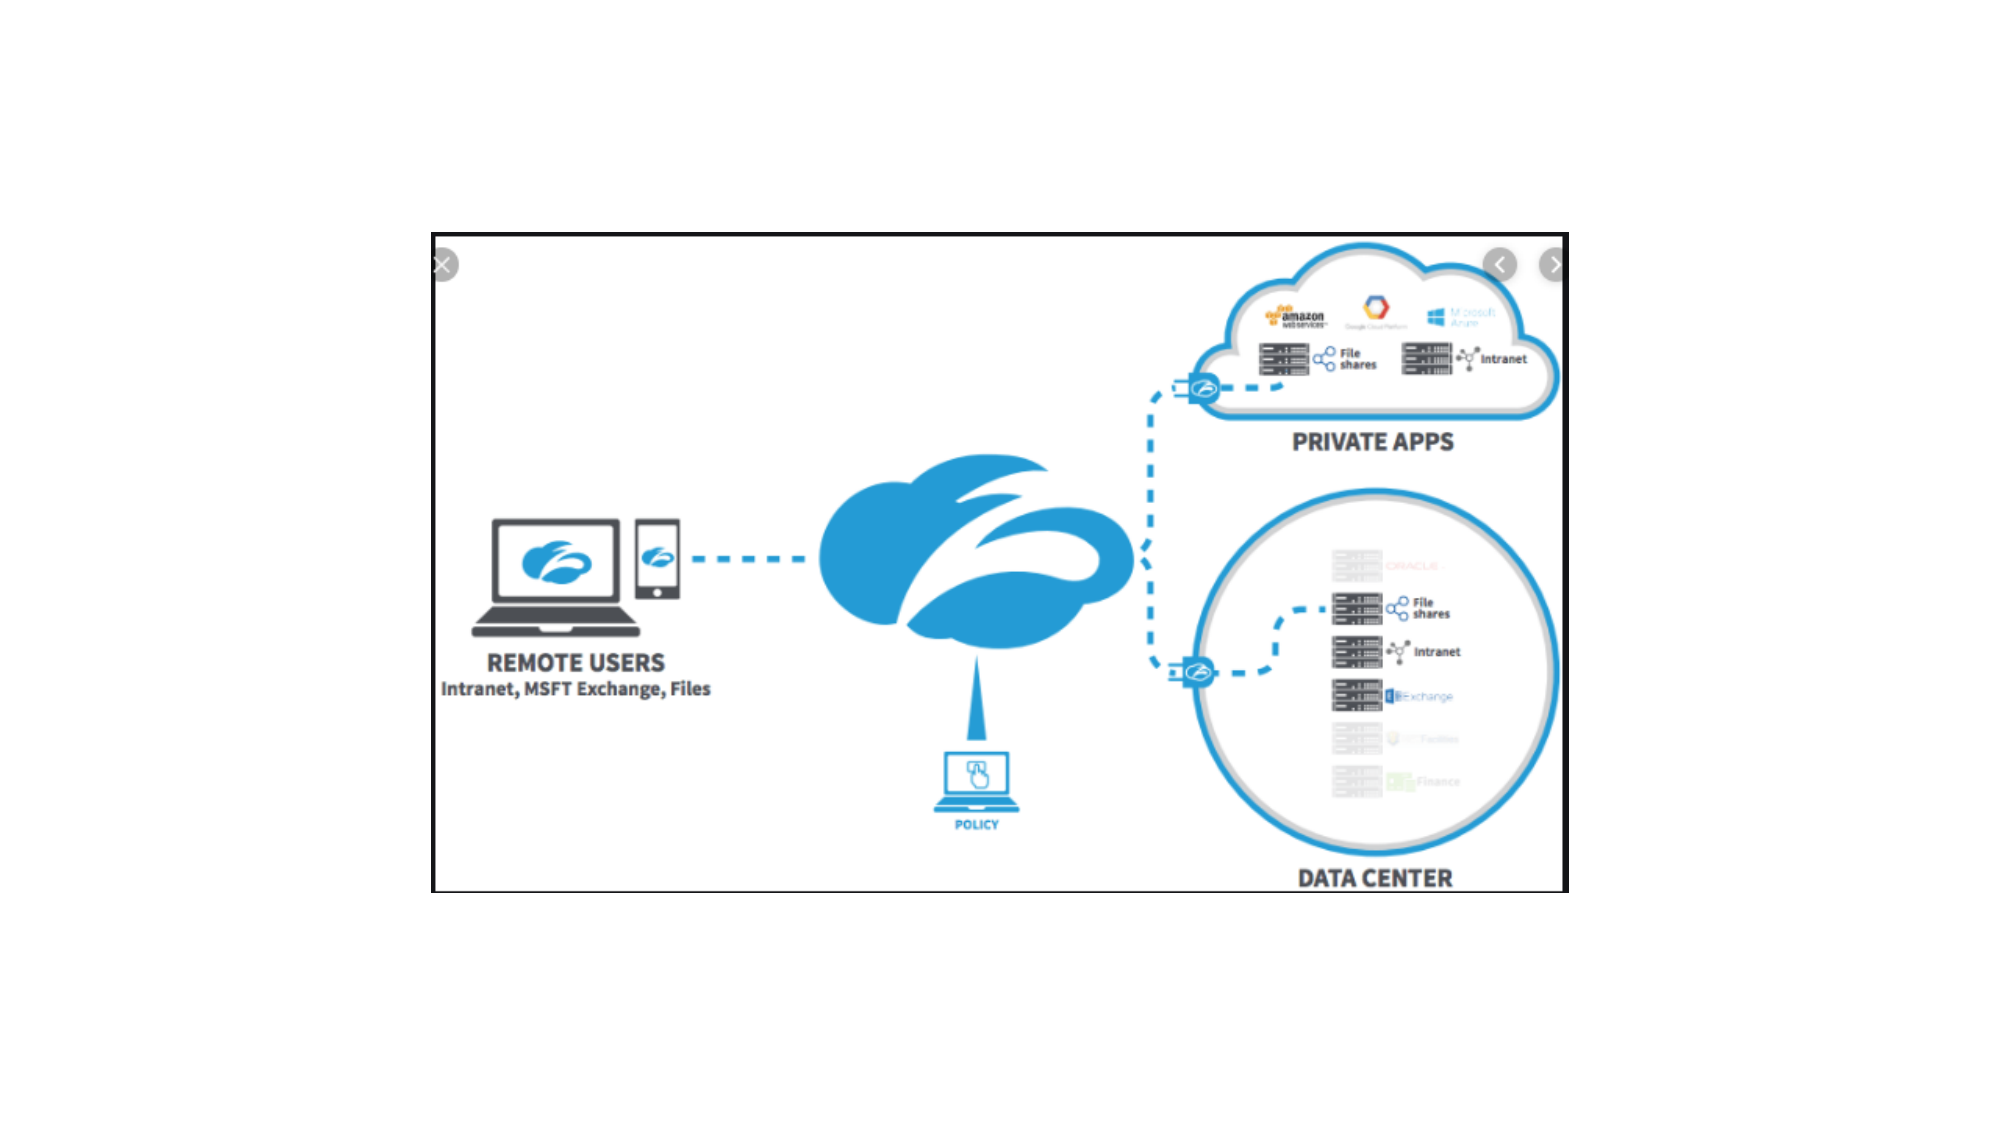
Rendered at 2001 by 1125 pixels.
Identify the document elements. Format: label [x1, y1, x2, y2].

picture [431, 232, 1569, 893]
